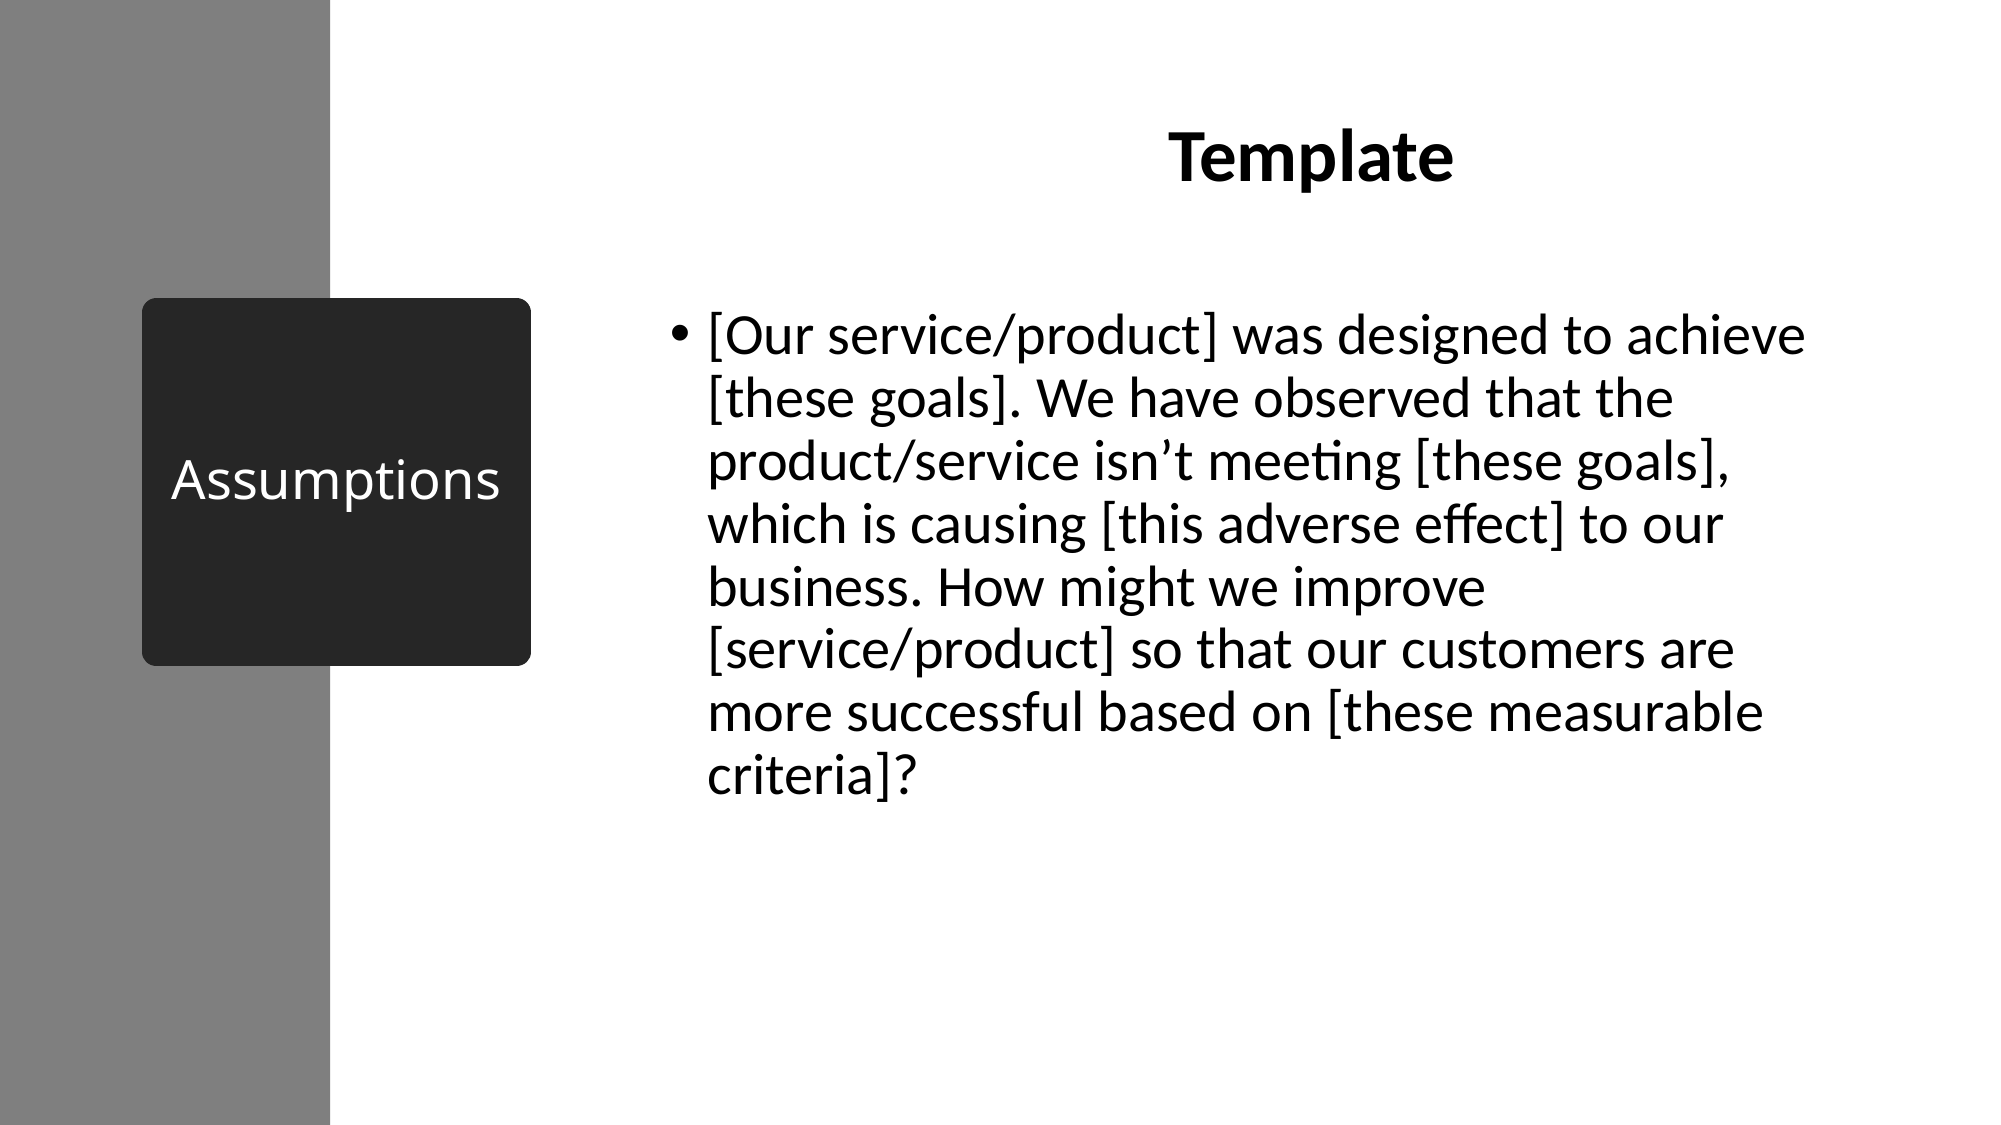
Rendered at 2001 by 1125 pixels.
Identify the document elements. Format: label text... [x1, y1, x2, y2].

text_box Template [738, 98, 1887, 204]
text_box Assumptions [156, 312, 517, 652]
text_box [Our service/product] was designed to achieve [these goals]. We have observed that the product/service isn’t meeting [these goals], which is causing [this adverse effect] to our business. How might we improve [service/product] so that our customers are more successful based on [these measurable criteria]? [662, 296, 1842, 1014]
text_box [0, 0, 331, 1125]
